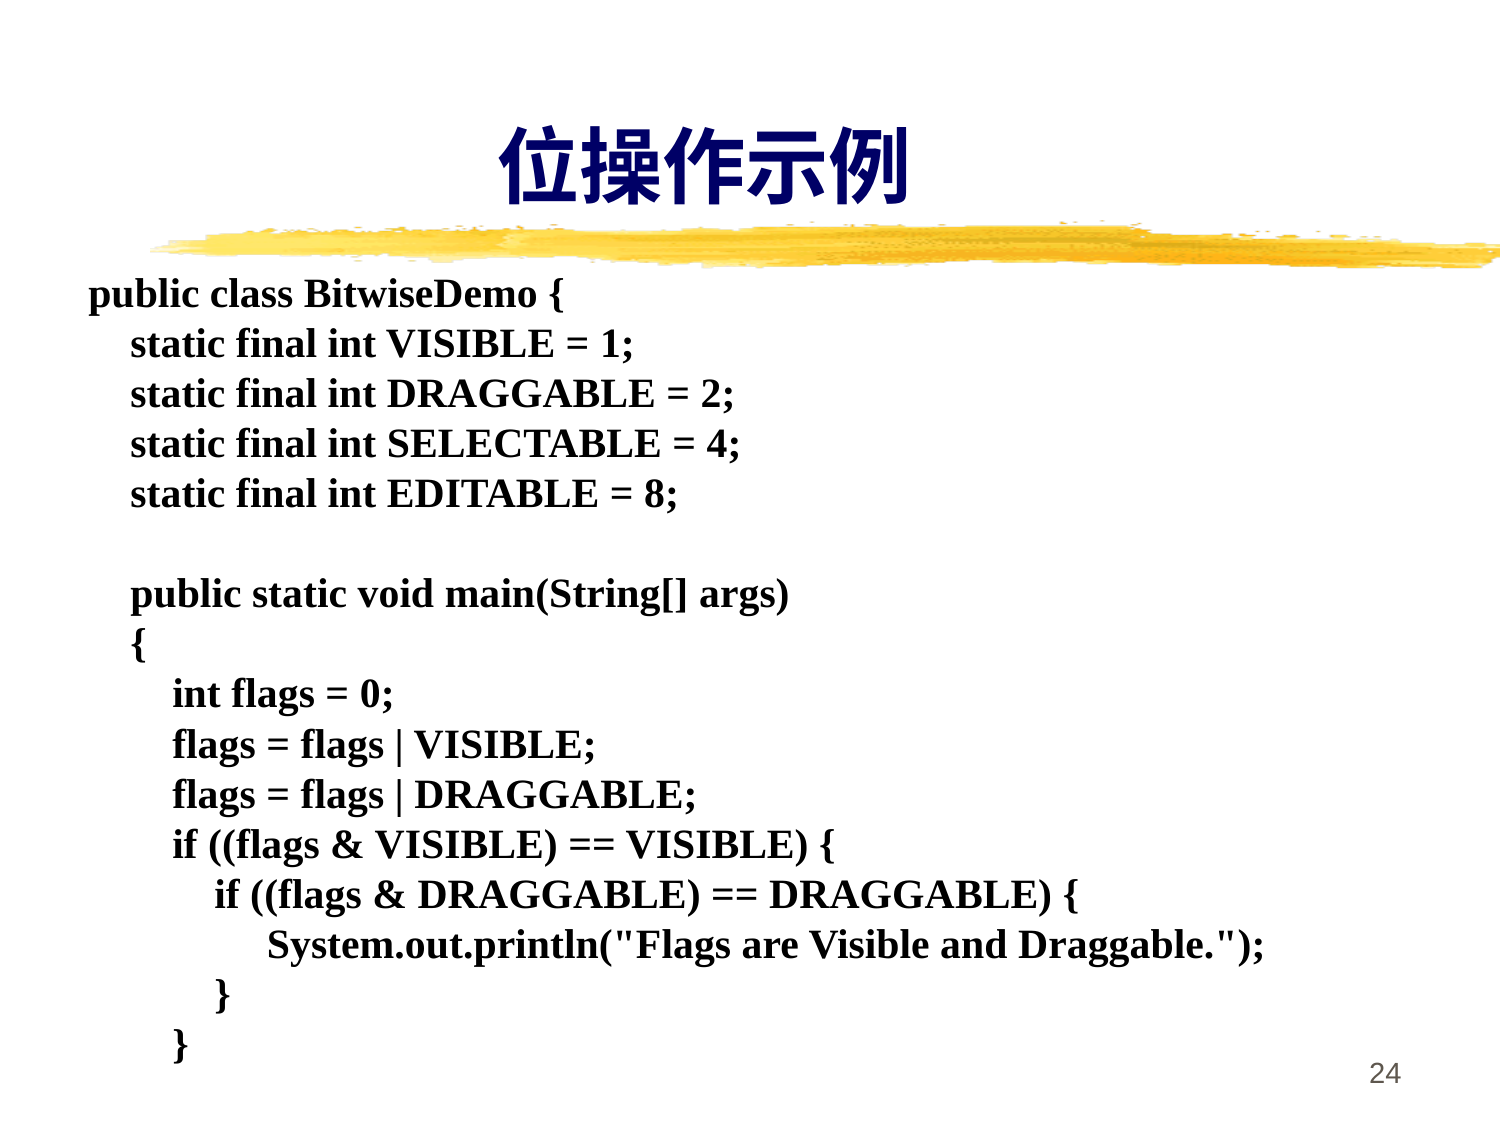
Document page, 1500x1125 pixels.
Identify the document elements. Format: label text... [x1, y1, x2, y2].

text_box 位操作示例 [66, 96, 1342, 222]
slide_number 24 [1103, 1021, 1417, 1098]
text_box public class BitwiseDemo { static final int VISIBLE = 1; static final int DRAGGABLE = 2; static final int SELECTABLE = 4; static final int EDITABLE = 8; public static void main(String[] args) { int flags = 0; flags = flags | VISIBLE; flags = flags | DRAGGABLE; if ((flags & VISIBLE) == VISIBLE) { if ((flags & DRAGGABLE) == DRAGGABLE) { System.out.println("Flags are Visible and Draggable."); } } [73, 258, 1282, 1074]
picture [150, 215, 1500, 279]
